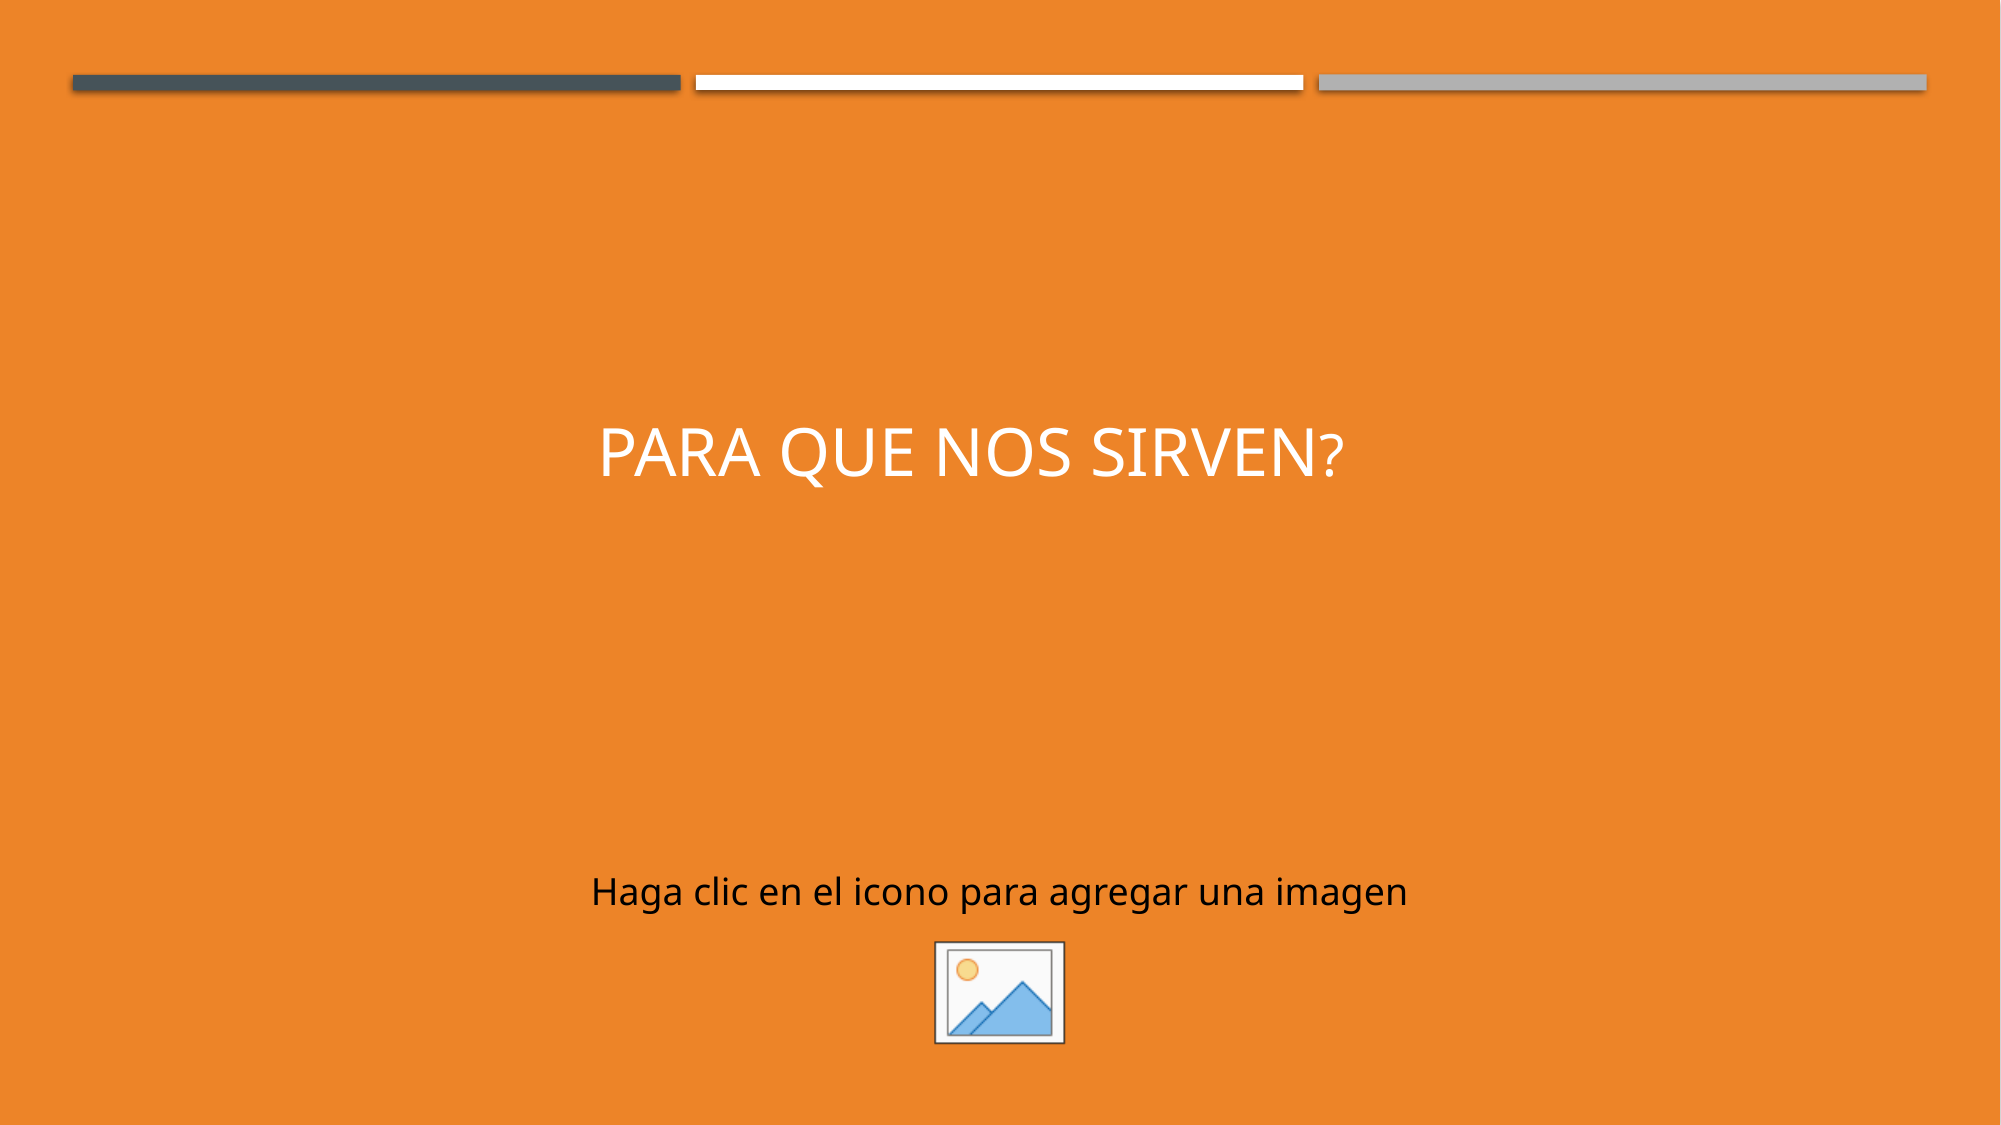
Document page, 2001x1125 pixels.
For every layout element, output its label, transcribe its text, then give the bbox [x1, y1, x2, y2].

title Para que nos sirven? [66, 334, 1876, 497]
picture [0, 859, 2000, 1125]
